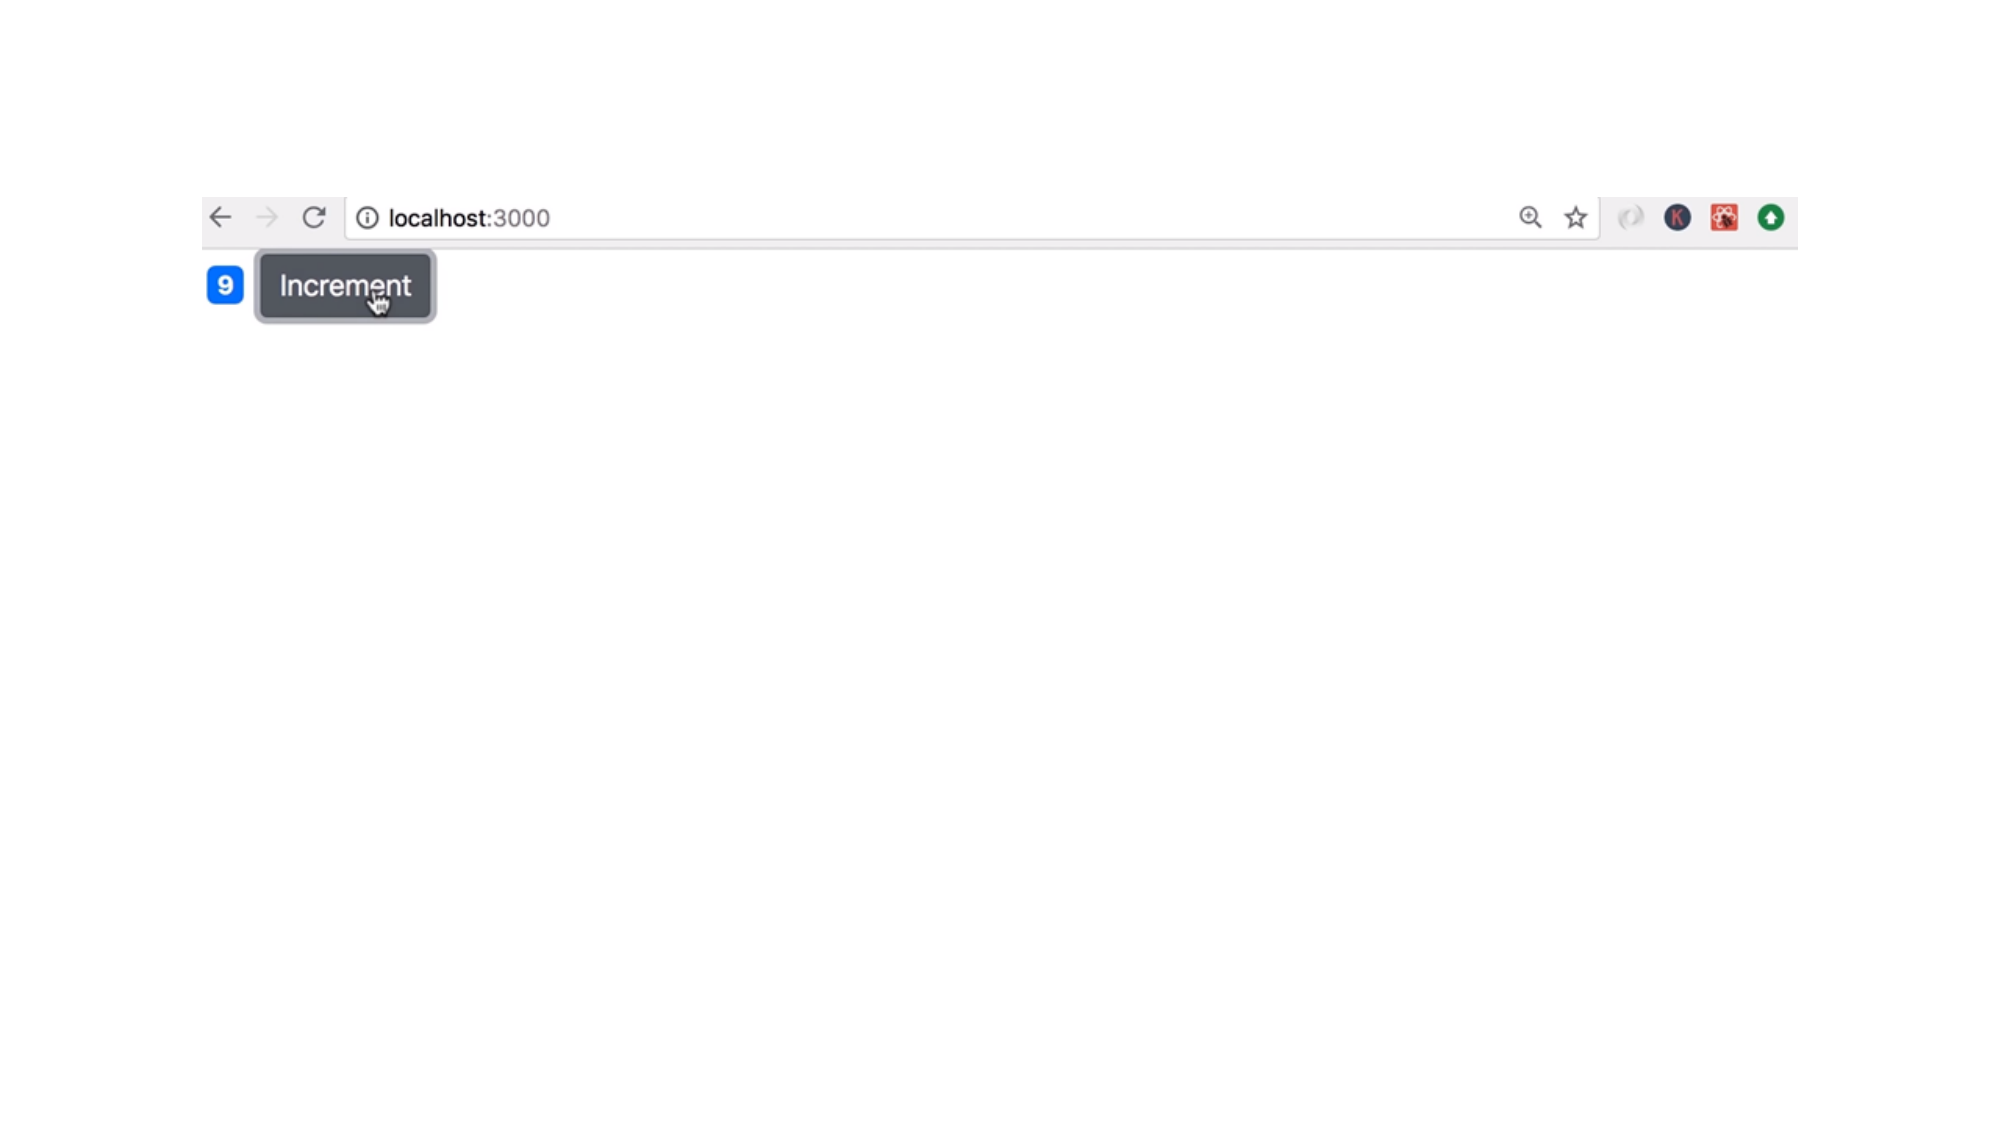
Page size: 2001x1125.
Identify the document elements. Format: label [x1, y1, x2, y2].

picture [202, 197, 1798, 928]
